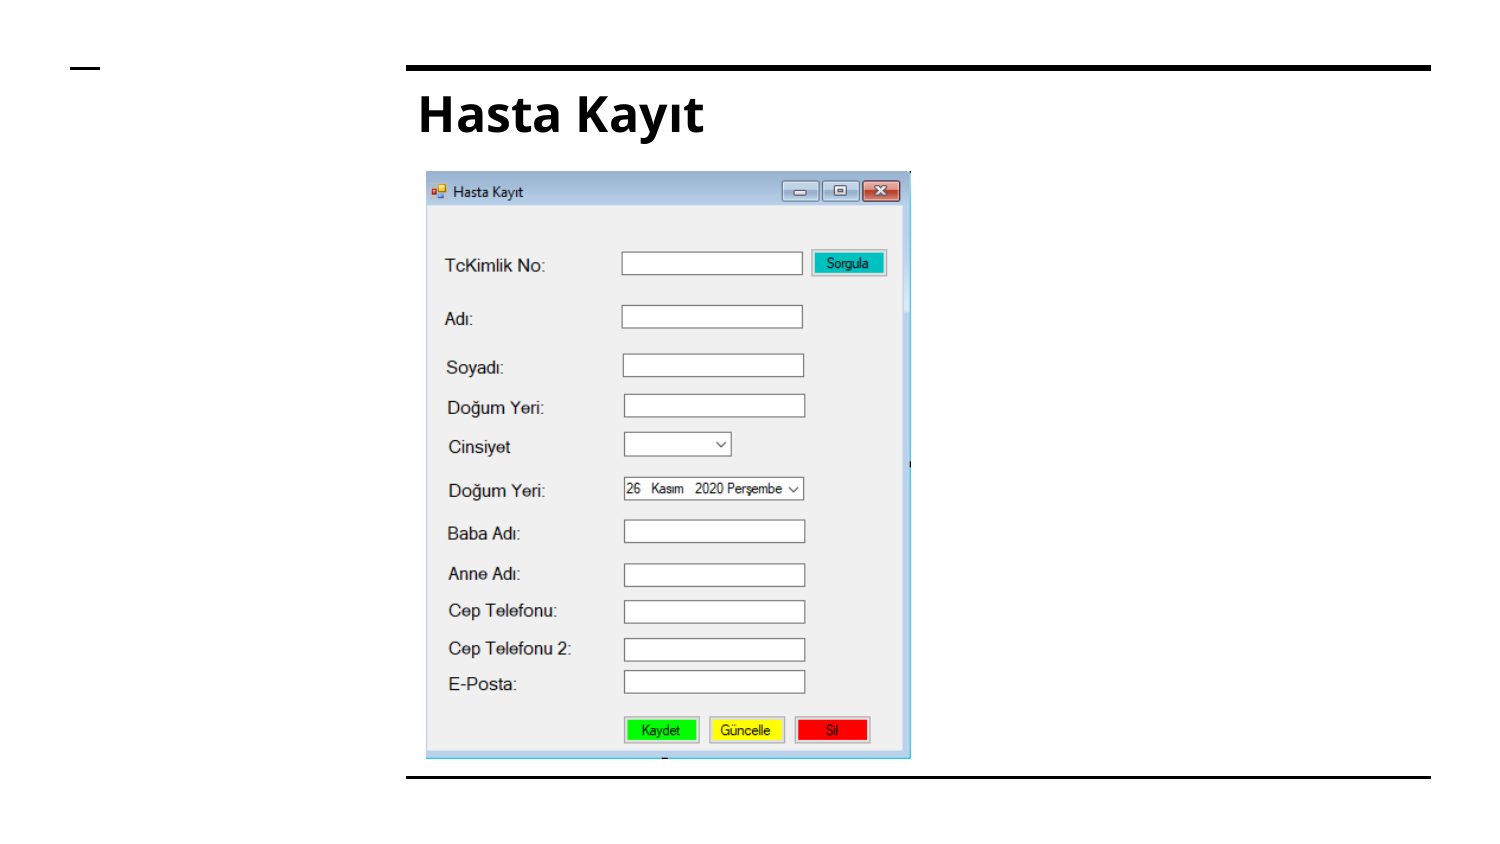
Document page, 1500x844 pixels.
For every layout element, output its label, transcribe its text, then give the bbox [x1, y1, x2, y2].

title Hasta Kayıt [402, 67, 1440, 172]
picture [425, 171, 911, 759]
